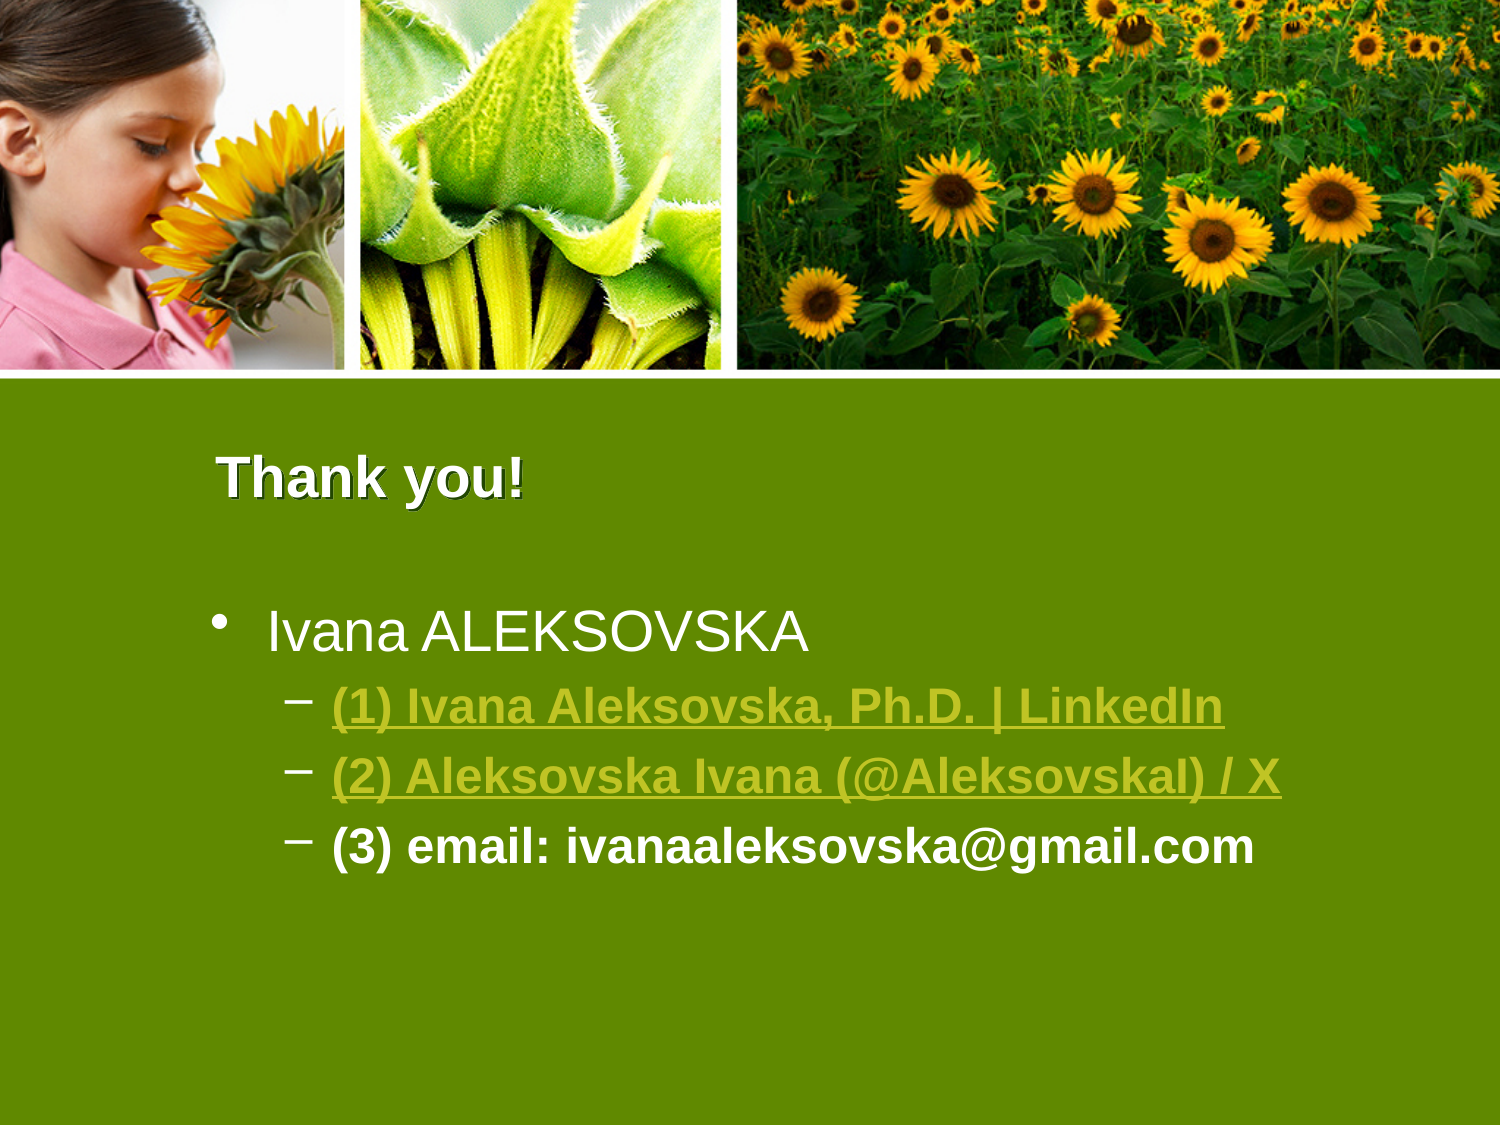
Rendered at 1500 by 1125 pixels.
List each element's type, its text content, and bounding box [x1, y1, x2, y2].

list Ivana ALEKSOVSKA (1) Ivana Aleksovska, Ph.D. | LinkedIn (2) Aleksovska Ivana (@AleksovskaI) / X (3) email: ivanaaleksovska@gmail.com [194, 585, 1377, 906]
title Thank you! [200, 432, 1146, 517]
picture [0, 0, 1500, 1125]
